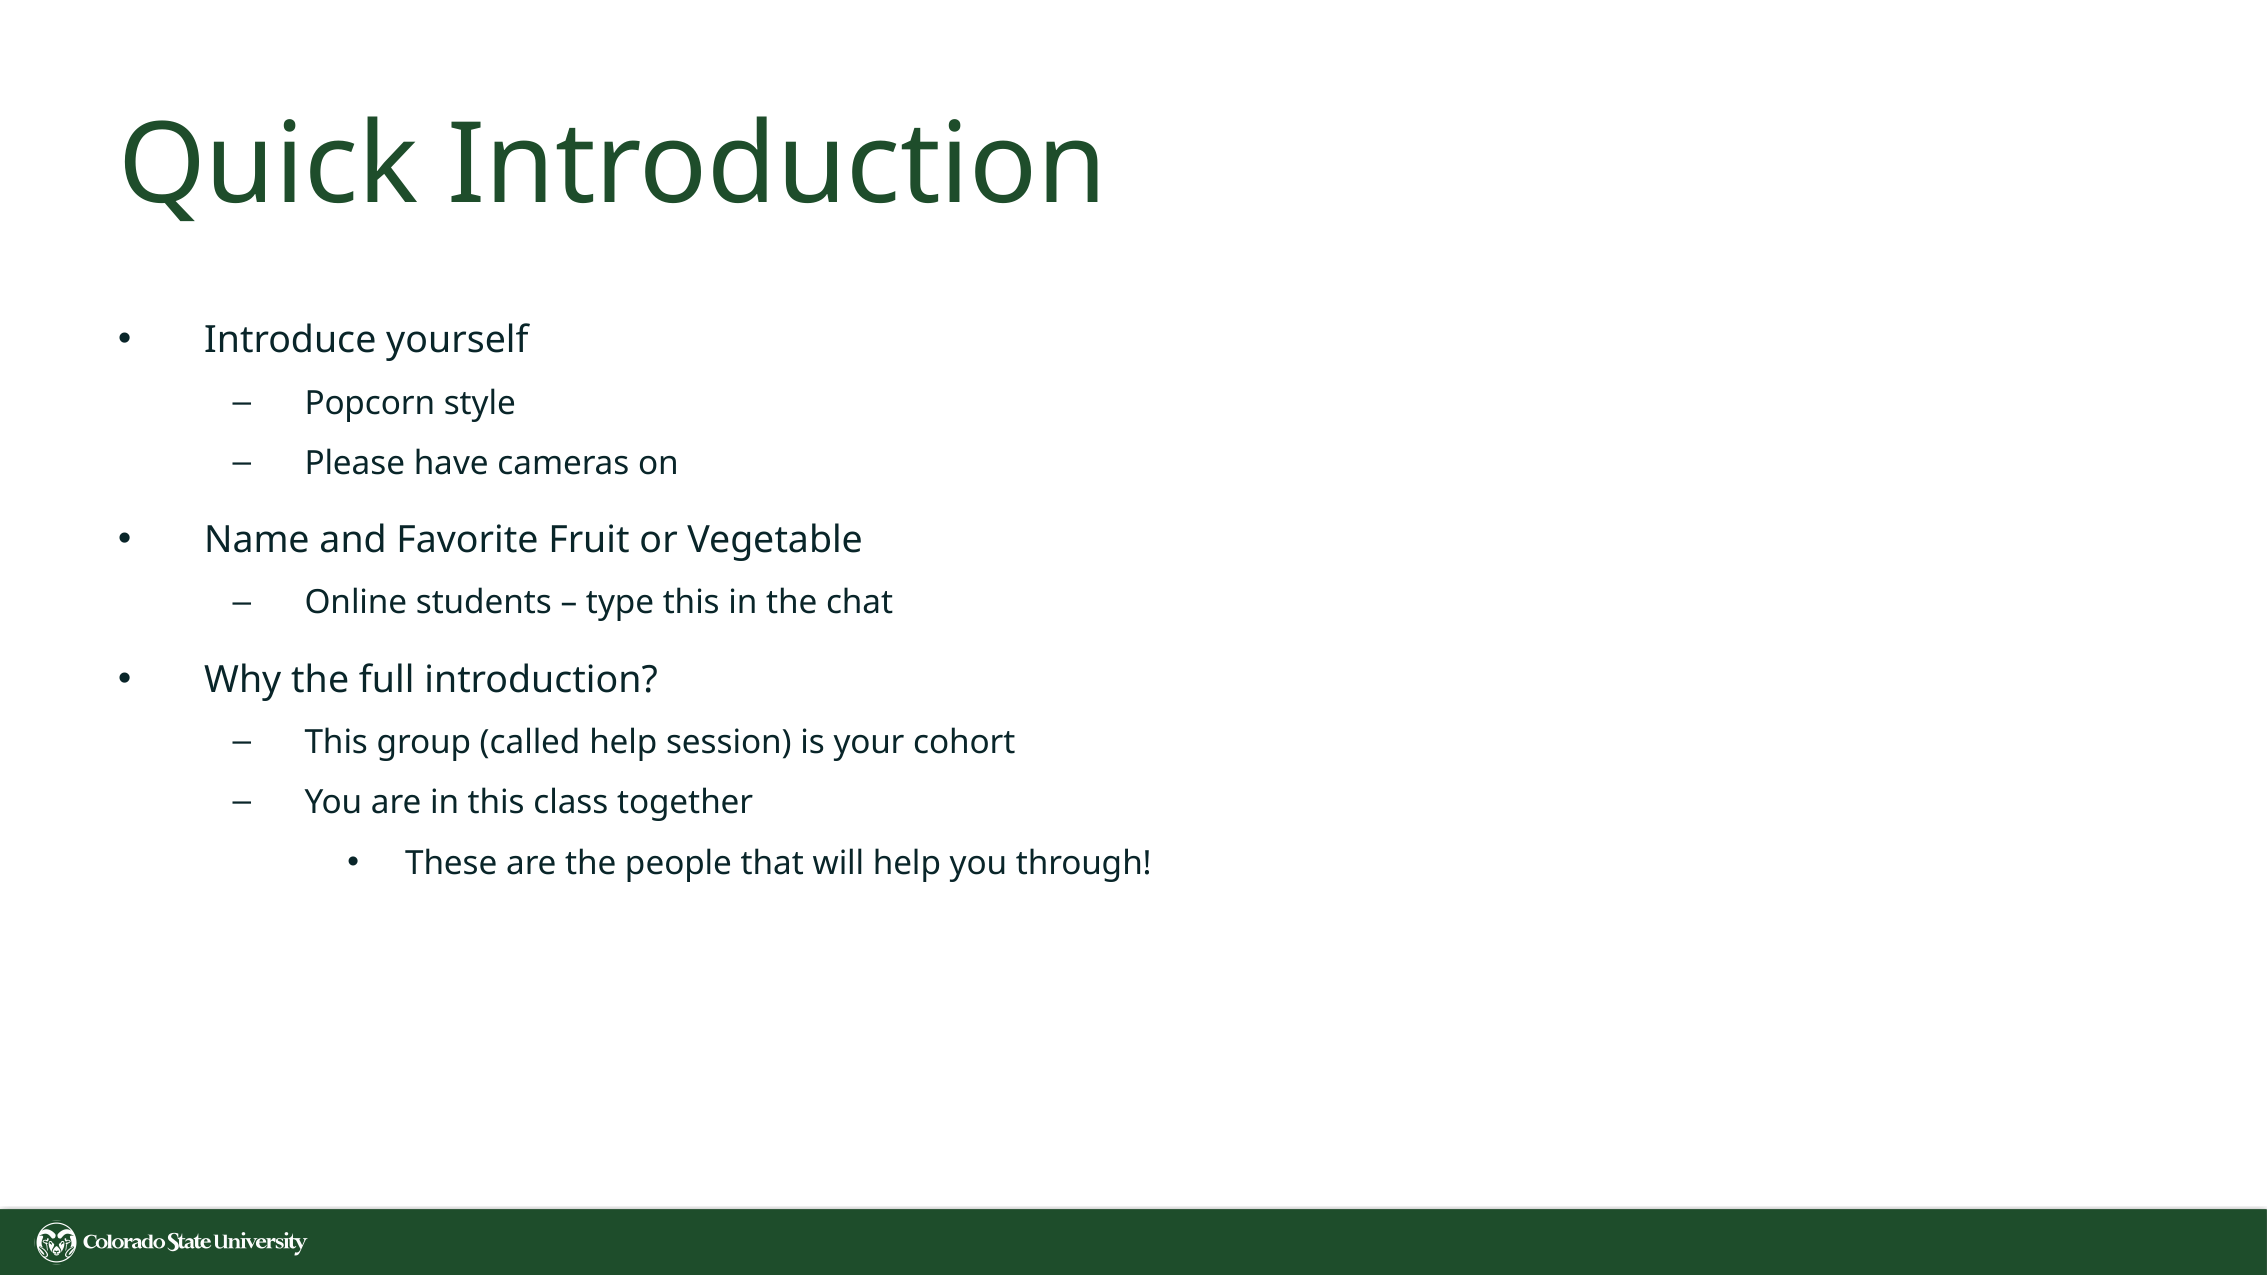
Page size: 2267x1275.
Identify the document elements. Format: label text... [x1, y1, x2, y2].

picture [24, 1209, 319, 1275]
title Quick Introduction [103, 73, 2164, 241]
list Introduce yourself Popcorn style Please have cameras on Name and Favorite Fruit or Vegetable Online students – type this in the chat Why the full introduction? This group (called help session) is your cohort You are in this class together These are the people that will help you through! [103, 291, 2164, 959]
